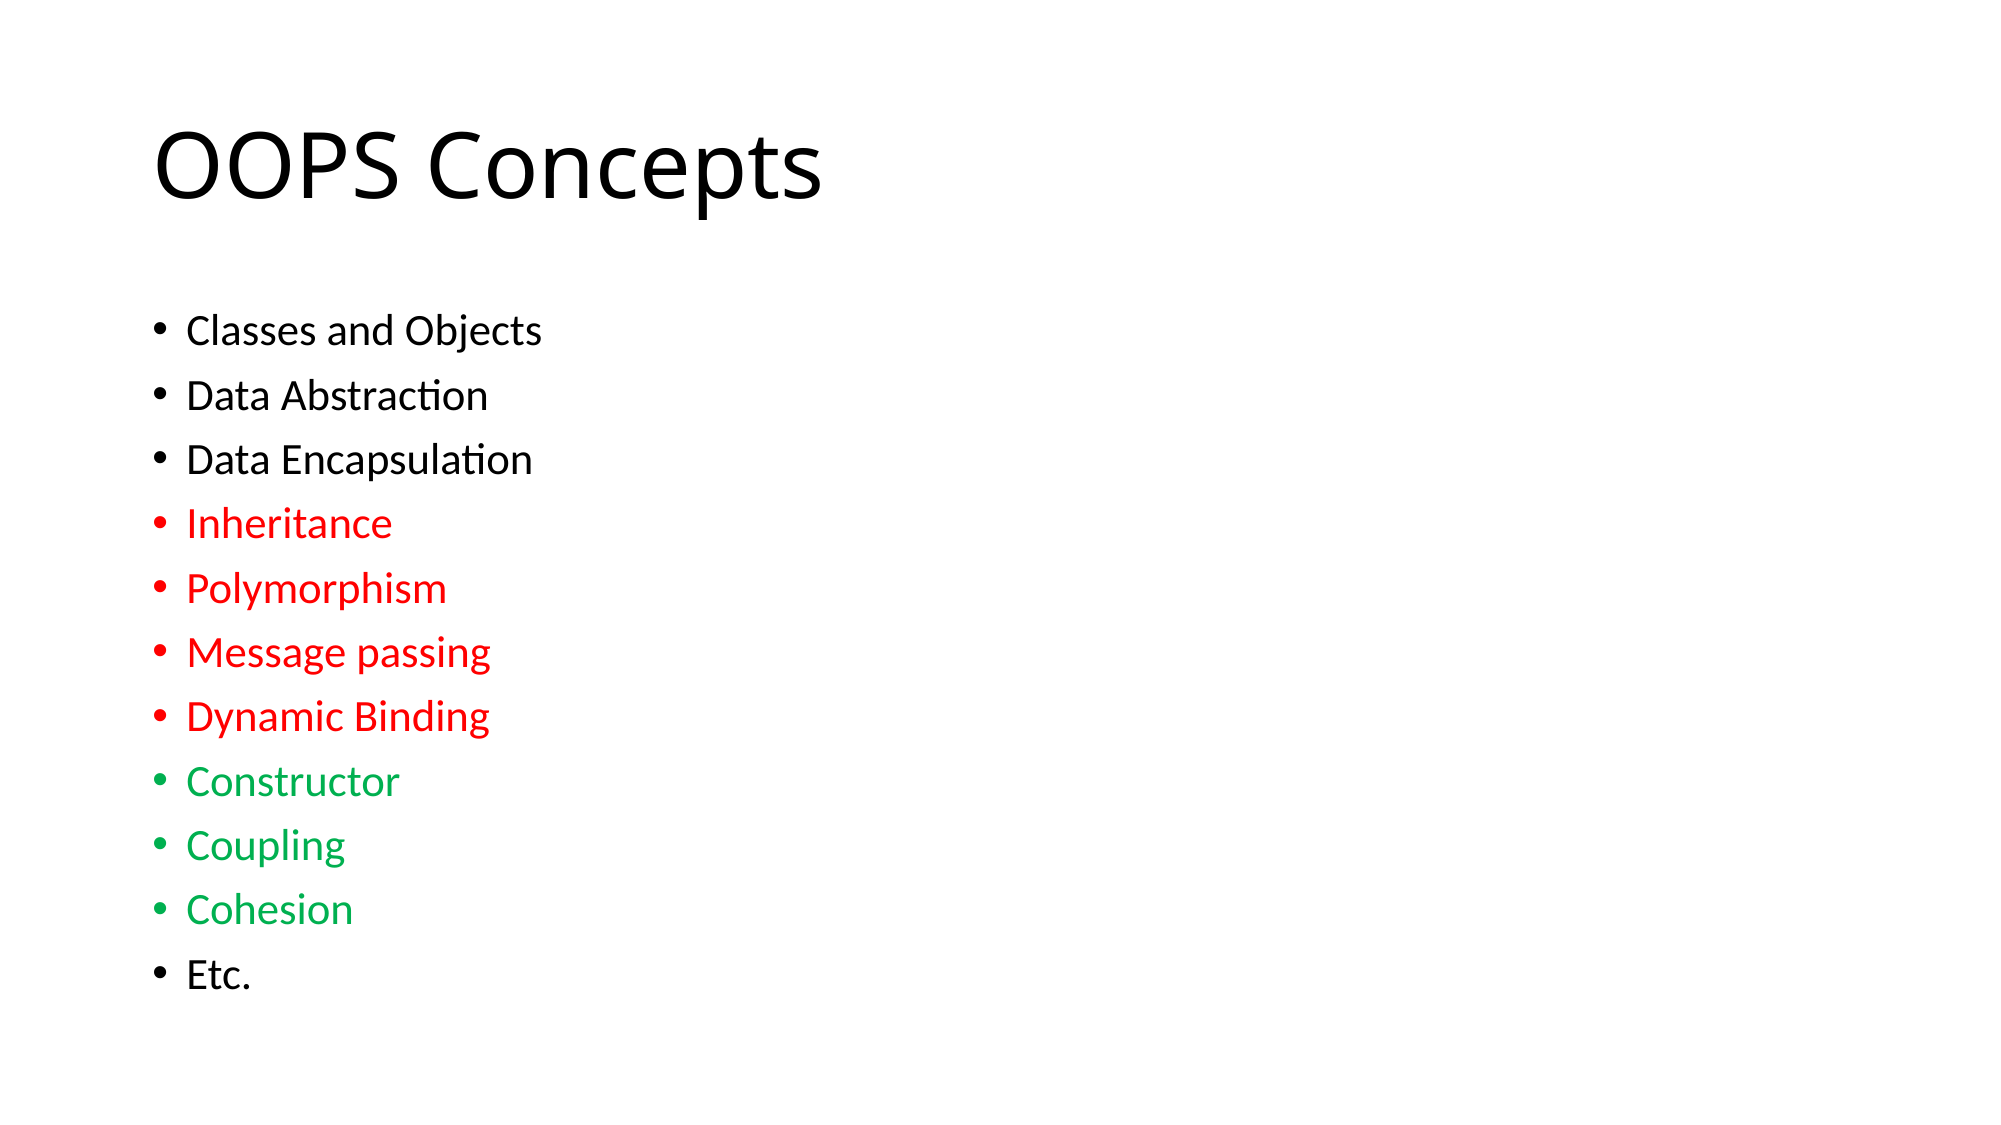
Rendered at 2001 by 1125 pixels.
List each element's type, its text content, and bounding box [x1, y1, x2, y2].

list Classes and Objects Data Abstraction Data Encapsulation Inheritance Polymorphism Message passing Dynamic Binding Constructor Coupling Cohesion Etc. [137, 299, 1863, 1014]
title OOPS Concepts [137, 59, 1863, 278]
